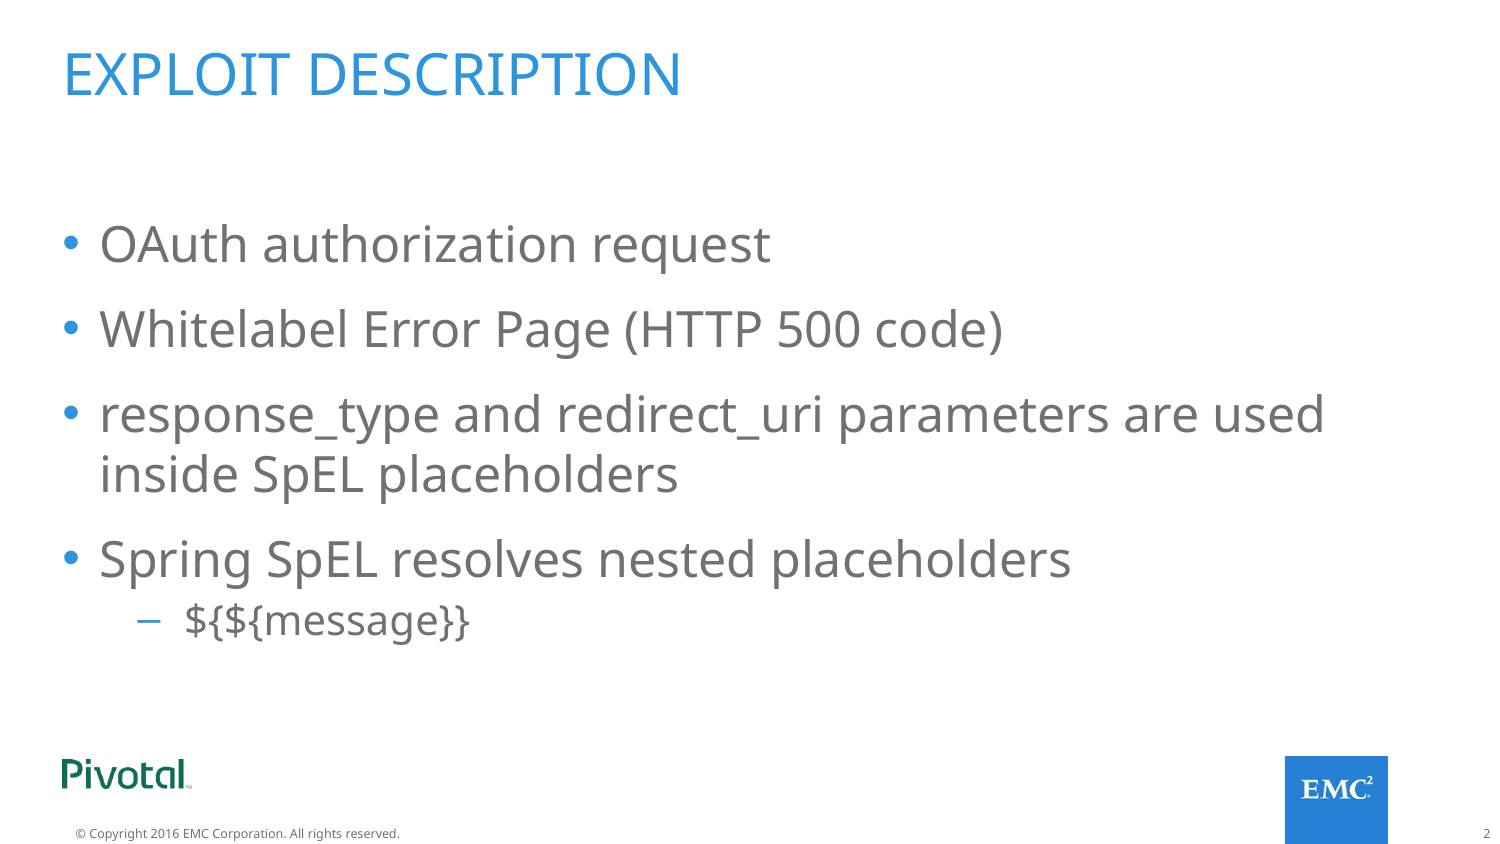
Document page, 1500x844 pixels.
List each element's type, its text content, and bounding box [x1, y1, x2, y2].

list OAuth authorization request Whitelabel Error Page (HTTP 500 code) response_type and redirect_uri parameters are used inside SpEL placeholders Spring SpEL resolves nested placeholders ${${message}} [62, 212, 1450, 744]
picture [62, 759, 192, 789]
title Exploit Description [62, 37, 1450, 108]
picture [1285, 756, 1388, 844]
